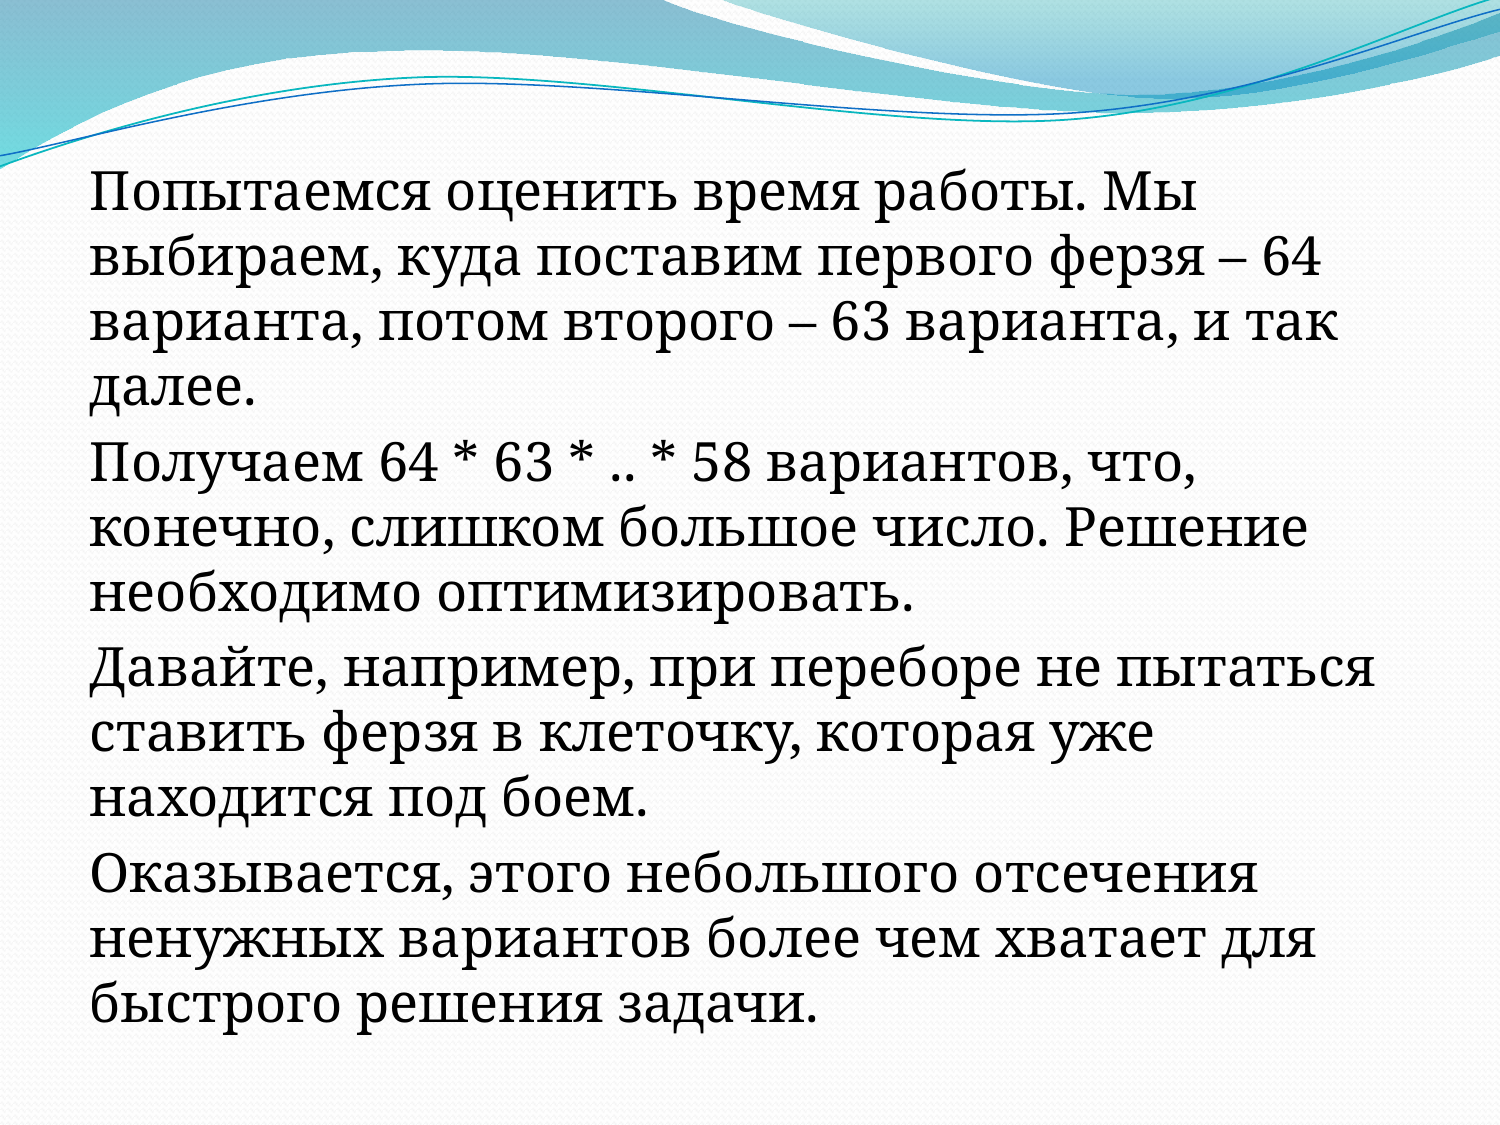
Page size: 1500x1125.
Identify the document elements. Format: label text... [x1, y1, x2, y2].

list Попытаемся оценить время работы. Мы выбираем, куда поставим первого ферзя – 64 варианта, потом второго – 63 варианта, и так далее. Получаем 64 * 63 * .. * 58 вариантов, что, конечно, слишком большое число. Решение необходимо оптимизировать. Давайте, например, при переборе не пытаться ставить ферзя в клеточку, которая уже находится под боем. Оказывается, этого небольшого отсечения ненужных вариантов более чем хватает для быстрого решения задачи. [75, 149, 1425, 1038]
